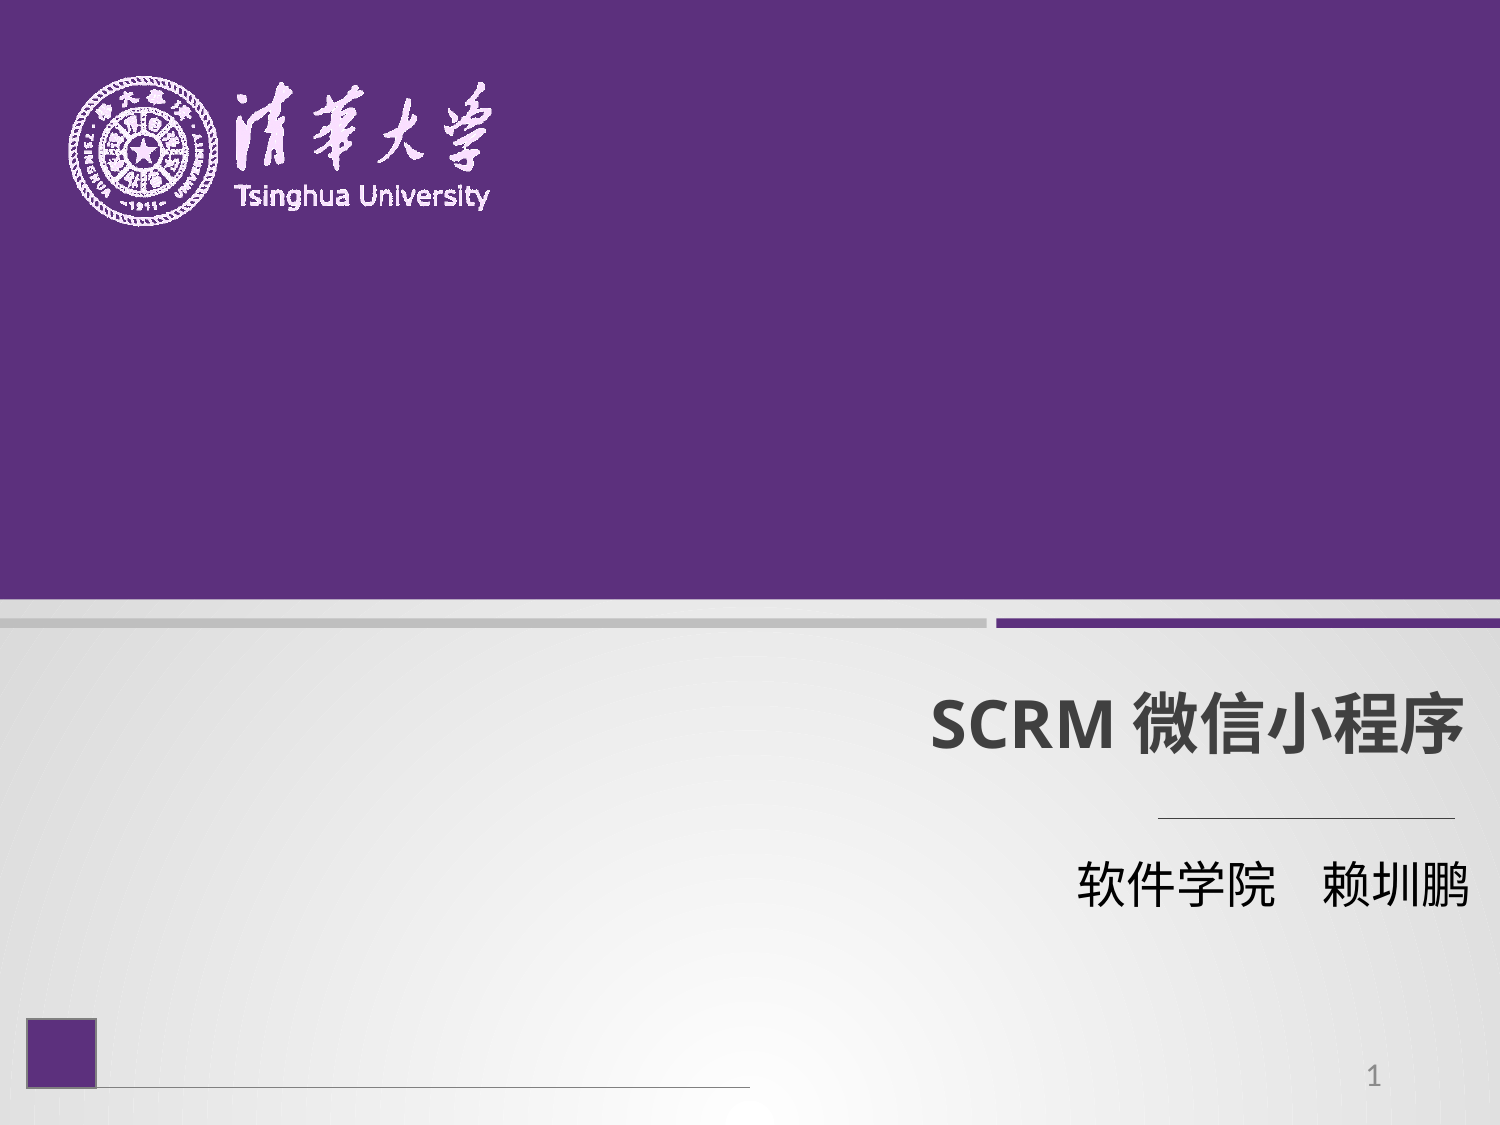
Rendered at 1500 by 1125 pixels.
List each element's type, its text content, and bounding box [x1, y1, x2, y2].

picture [22, 43, 538, 262]
slide_number 1 [1059, 1042, 1397, 1103]
text_box [0, 0, 1500, 600]
text_box 软件学院 赖圳鹏 [1061, 845, 1500, 921]
text_box [26, 1018, 97, 1087]
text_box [0, 618, 1500, 628]
text_box SCRM微信小程序 [915, 674, 1482, 770]
